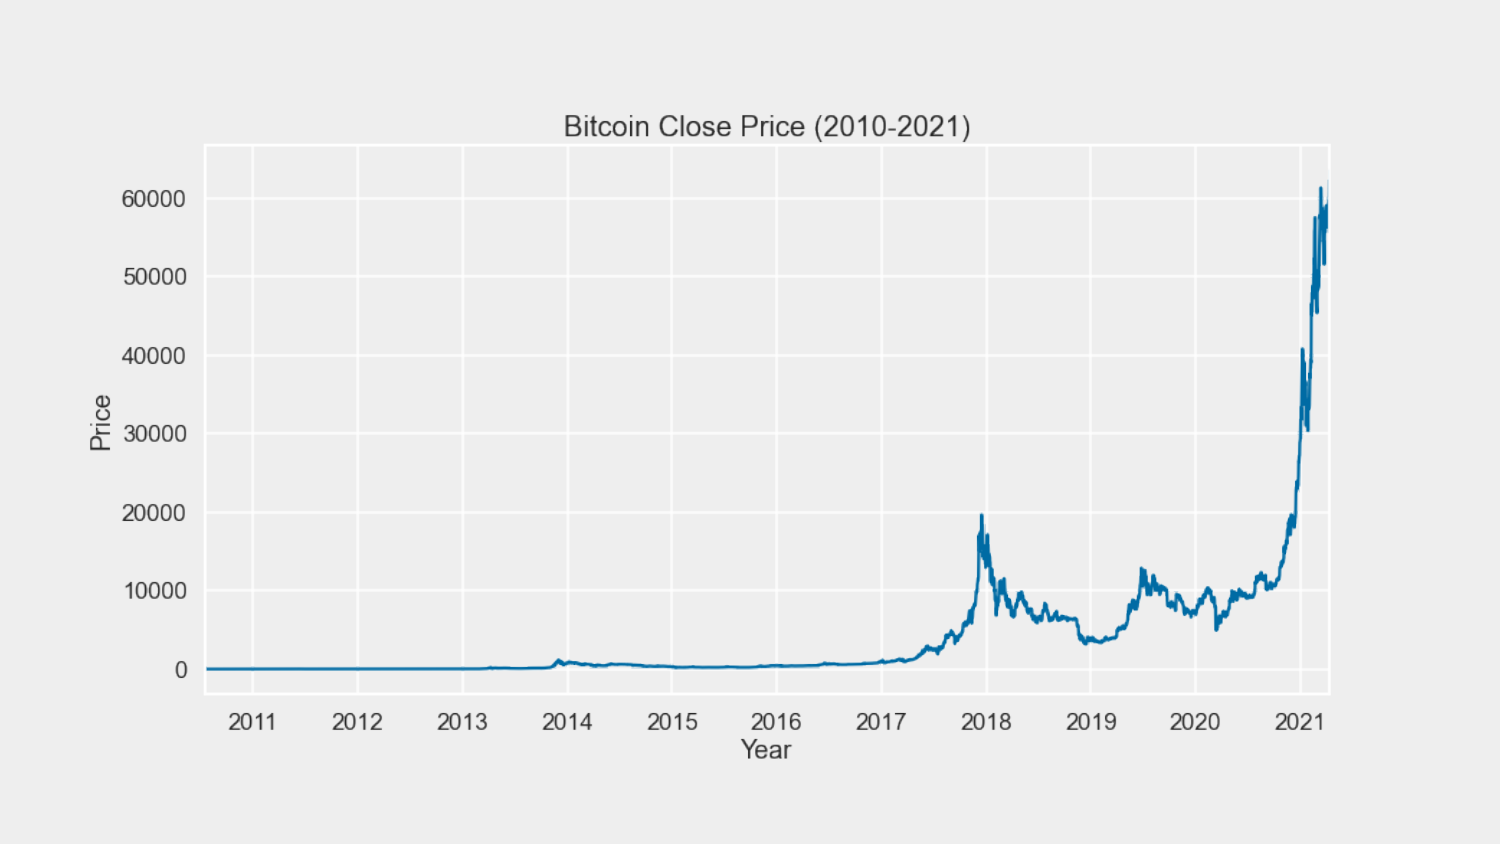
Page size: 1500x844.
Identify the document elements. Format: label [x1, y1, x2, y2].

picture [24, 59, 1476, 785]
